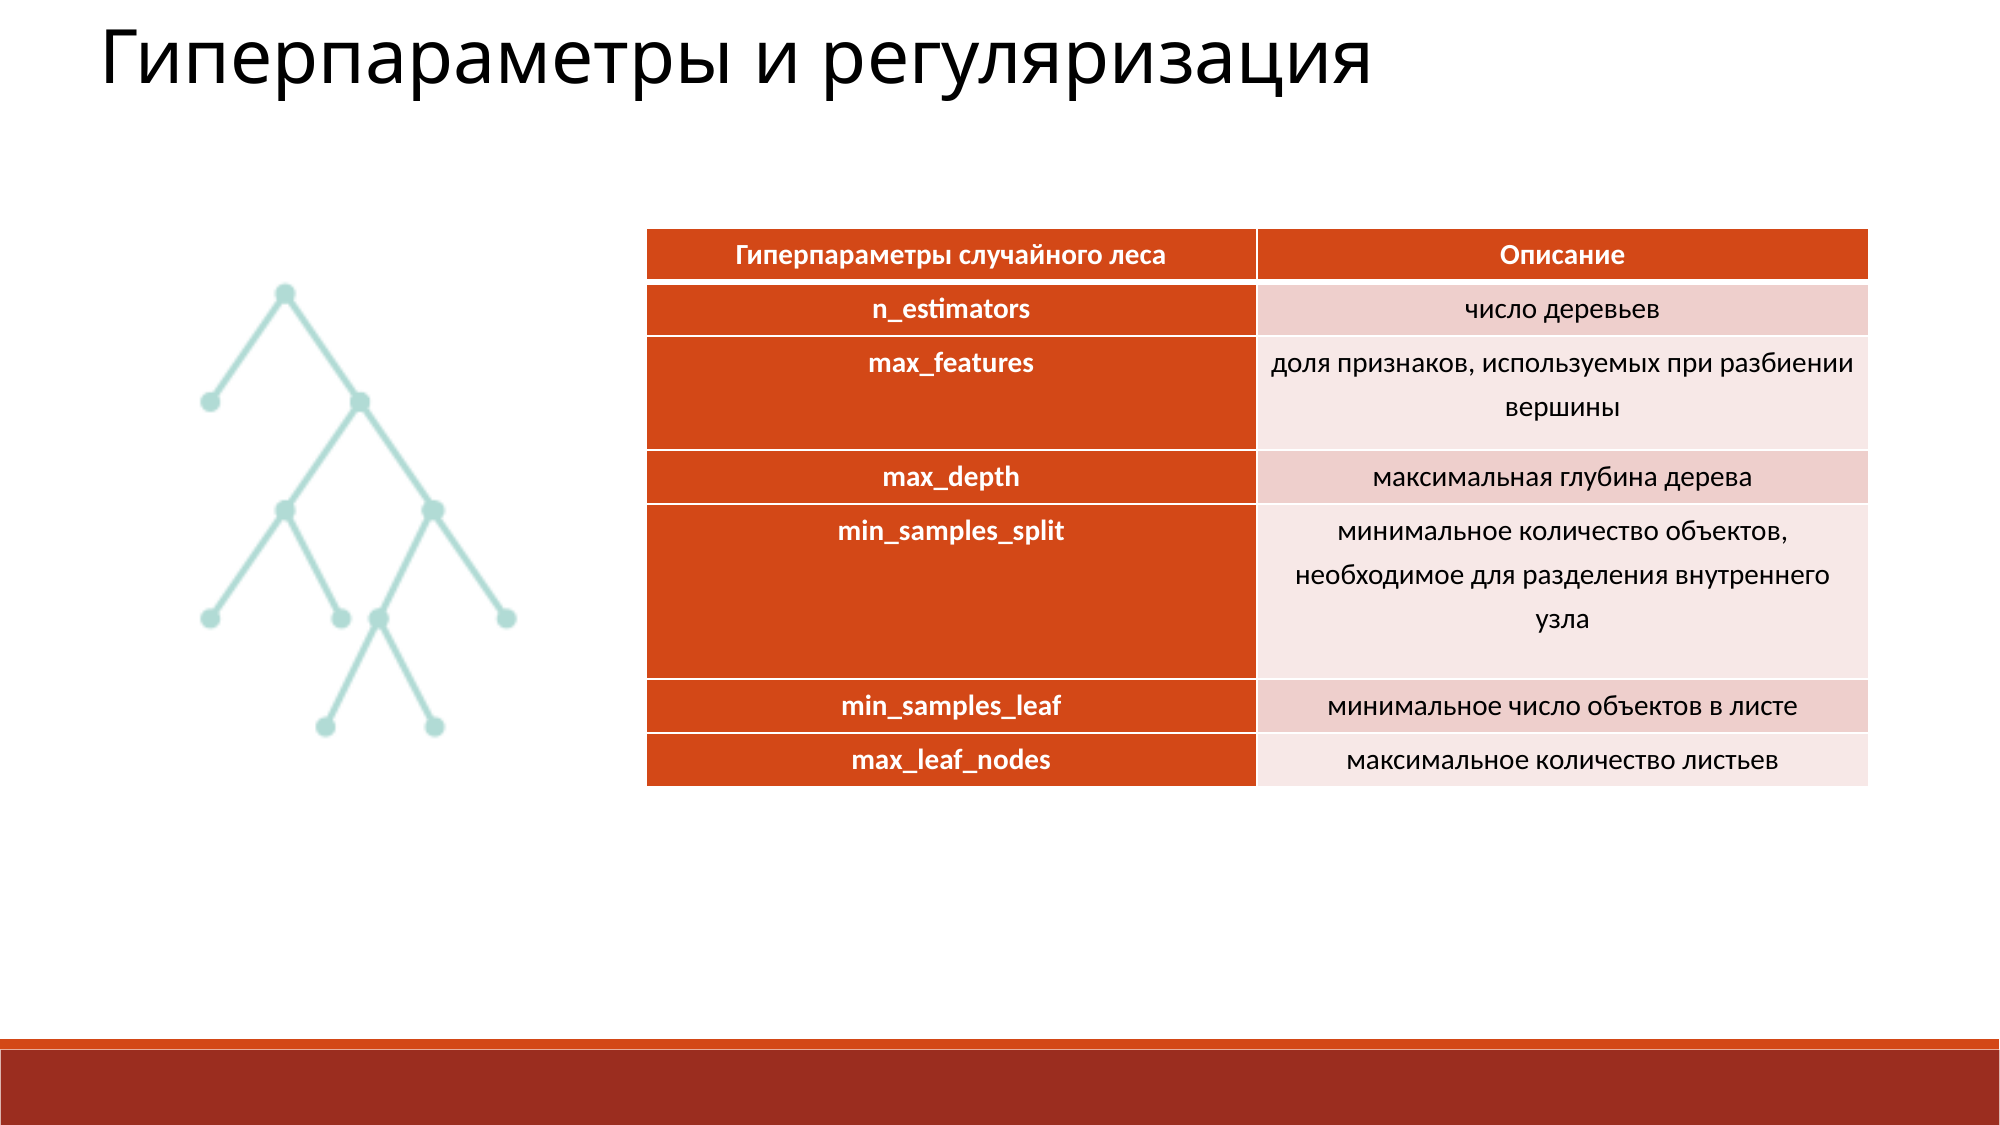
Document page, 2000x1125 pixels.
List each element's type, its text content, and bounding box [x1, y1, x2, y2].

table_cell минимальное количество объектов, необходимое для разделения внутреннего узла [1258, 505, 1868, 678]
table_cell min_samples_split [647, 505, 1256, 678]
table_cell минимальное число объектов в листе [1258, 680, 1868, 732]
table_cell максимальная глубина дерева [1258, 451, 1868, 503]
table_cell max_features [647, 337, 1256, 449]
table_header Гиперпараметры случайного леса [647, 229, 1256, 279]
table_cell максимальное количество листьев [1258, 734, 1868, 786]
table_cell доля признаков, используемых при разбиении вершины [1258, 337, 1868, 449]
table_cell max_depth [647, 451, 1256, 503]
picture [125, 223, 557, 769]
table_cell max_leaf_nodes [647, 734, 1256, 786]
table_cell число деревьев [1258, 285, 1868, 335]
table_cell min_samples_leaf [647, 680, 1256, 732]
text_box Гиперпараметры и регуляризация [0, 1, 1997, 106]
table_header Описание [1258, 229, 1868, 279]
table_cell n_estimators [647, 285, 1256, 335]
